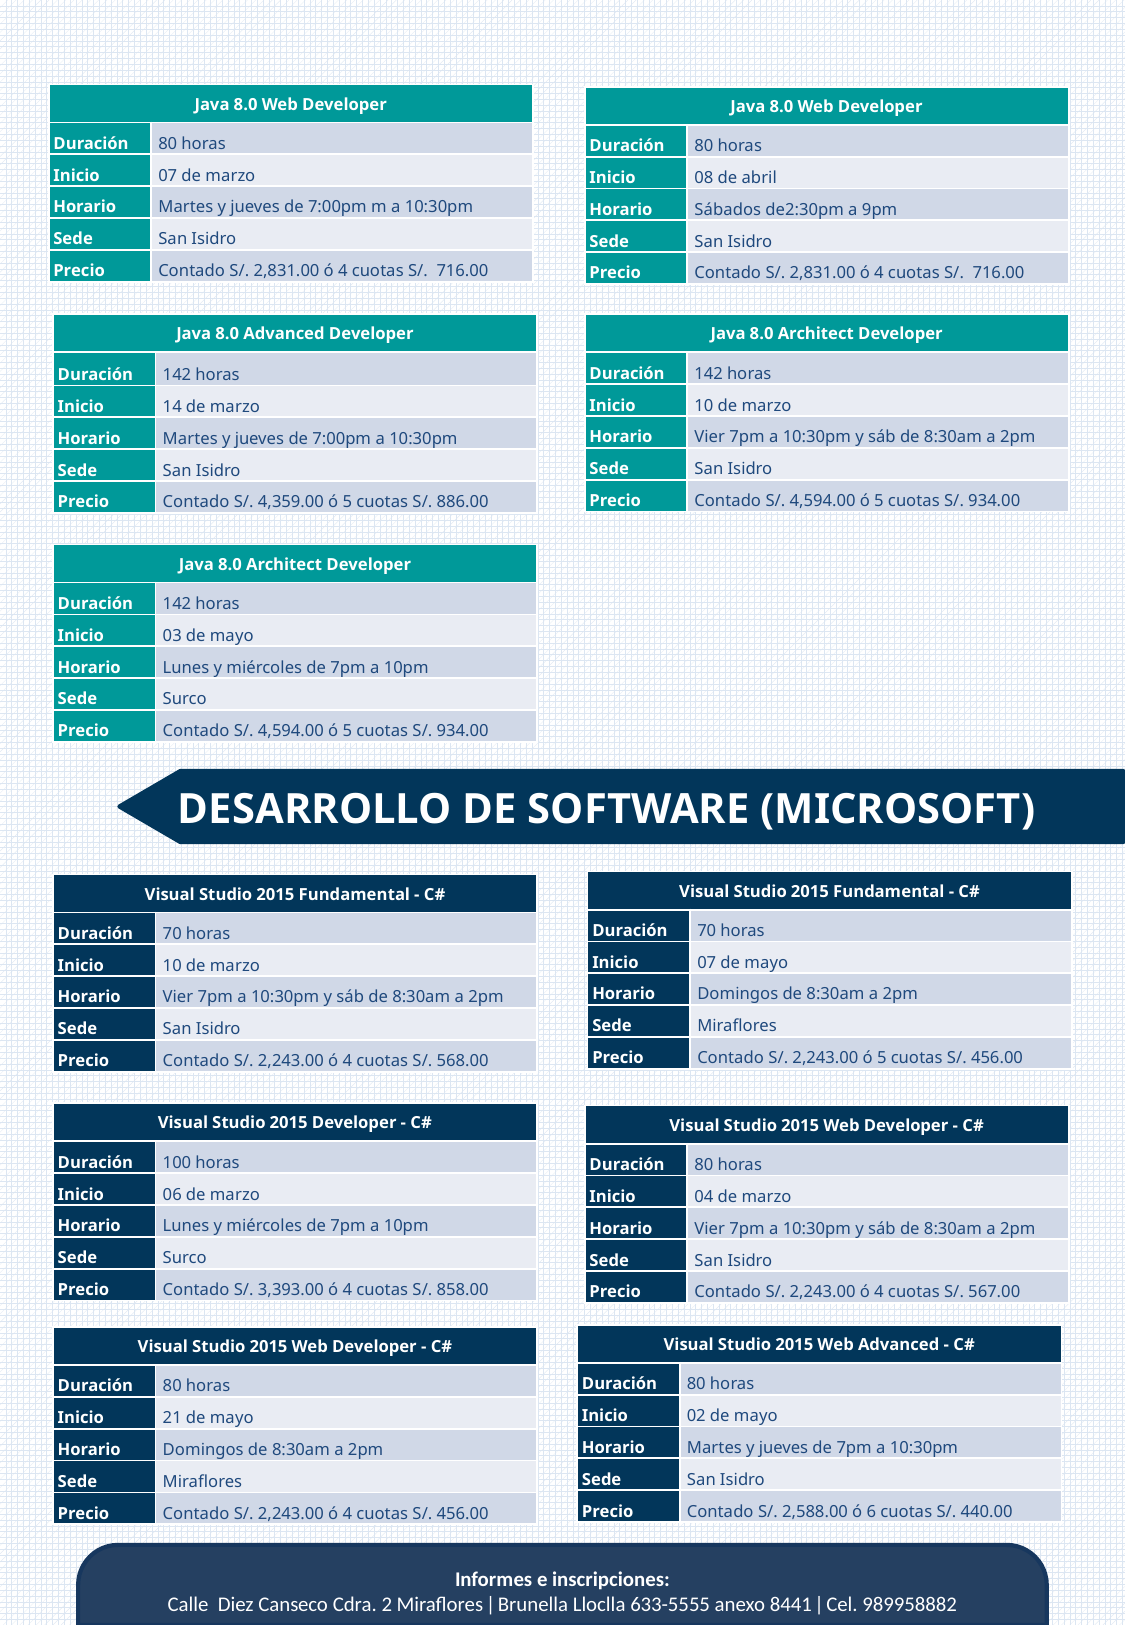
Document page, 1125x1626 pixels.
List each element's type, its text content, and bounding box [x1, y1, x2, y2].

table_cell Domingos de 8:30am a 2pm [156, 1430, 536, 1460]
table_cell Horario [586, 189, 686, 219]
table_cell Precio [54, 482, 155, 512]
table_header Java 8.0 Web Developer [50, 85, 532, 122]
table_cell 80 horas [688, 1145, 1068, 1175]
table_cell Lunes y miércoles de 7pm a 10pm [156, 647, 536, 677]
table_cell 80 horas [688, 126, 1068, 156]
table_cell Duración [588, 911, 689, 941]
table_cell Sede [586, 1240, 686, 1270]
table_cell 04 de marzo [688, 1176, 1068, 1206]
table_cell Horario [588, 974, 689, 1004]
text_box Informes e inscripciones: Calle Diez Canseco Cdra. 2 Miraflores ǀ Brunella Lloclla 633-5555 anexo 8441 ǀ Cel. 989958882 [76, 1542, 1049, 1625]
table_header Java 8.0 Architect Developer [54, 545, 536, 582]
table_cell Contado S/. 2,831.00 ó 4 cuotas S/. 716.00 [152, 251, 532, 281]
table_cell Miraflores [691, 1006, 1071, 1036]
table_cell Martes y jueves de 7pm a 10:30pm [681, 1427, 1061, 1457]
table_cell Domingos de 8:30am a 2pm [691, 974, 1071, 1004]
table_header Java 8.0 Architect Developer [586, 315, 1068, 351]
table_cell 10 de marzo [688, 385, 1068, 415]
table_header Visual Studio 2015 Fundamental - C# [54, 875, 536, 912]
table_cell San Isidro [688, 449, 1068, 479]
table_cell Contado S/. 2,243.00 ó 4 cuotas S/. 567.00 [688, 1272, 1068, 1302]
table_cell San Isidro [152, 219, 532, 249]
table_cell Precio [586, 253, 686, 283]
table_cell 142 horas [156, 583, 536, 614]
table_cell Inicio [50, 155, 150, 185]
table_cell Inicio [54, 945, 155, 975]
table_cell 07 de marzo [152, 155, 532, 185]
table_cell Horario [586, 417, 686, 447]
table_cell Horario [578, 1427, 679, 1457]
table_cell 80 horas [681, 1364, 1061, 1394]
table_cell 100 horas [156, 1142, 536, 1172]
table_header Visual Studio 2015 Developer - C# [54, 1104, 536, 1140]
table_cell Horario [54, 1206, 155, 1236]
table_cell Precio [50, 251, 150, 281]
table_cell Horario [586, 1208, 686, 1238]
table_cell Inicio [578, 1396, 679, 1426]
table_cell Sede [54, 1009, 155, 1039]
table_cell Precio [54, 711, 155, 741]
table_cell Sede [54, 450, 155, 480]
table_cell 142 horas [156, 353, 536, 385]
table_header Java 8.0 Advanced Developer [54, 315, 536, 351]
table_cell Contado S/. 4,594.00 ó 5 cuotas S/. 934.00 [688, 481, 1068, 511]
table_header Visual Studio 2015 Fundamental - C# [588, 872, 1071, 909]
table_cell 21 de mayo [156, 1398, 536, 1428]
table_cell 07 de mayo [691, 942, 1071, 972]
table_cell Inicio [588, 942, 689, 972]
table_cell Sede [50, 219, 150, 249]
table_cell Duración [54, 353, 155, 385]
table_cell Contado S/. 2,588.00 ó 6 cuotas S/. 440.00 [681, 1491, 1061, 1521]
table_cell 70 horas [156, 913, 536, 943]
table_cell Duración [586, 353, 686, 383]
table_cell Horario [54, 977, 155, 1007]
table_cell 80 horas [152, 123, 532, 153]
table_cell 10 de marzo [156, 945, 536, 975]
table_cell Vier 7pm a 10:30pm y sáb de 8:30am a 2pm [156, 977, 536, 1007]
table_header Visual Studio 2015 Web Advanced - C# [578, 1326, 1061, 1362]
table_header Visual Studio 2015 Web Developer - C# [586, 1106, 1068, 1143]
table_cell Inicio [586, 158, 686, 188]
table_cell Surco [156, 679, 536, 709]
table_cell Inicio [586, 1176, 686, 1206]
table_cell San Isidro [688, 221, 1068, 251]
table_cell Contado S/. 2,243.00 ó 5 cuotas S/. 456.00 [691, 1038, 1071, 1068]
table_cell Contado S/. 2,243.00 ó 4 cuotas S/. 568.00 [156, 1041, 536, 1071]
table_cell Contado S/. 4,359.00 ó 5 cuotas S/. 886.00 [156, 482, 536, 512]
table_cell Sede [54, 1238, 155, 1268]
table_cell Precio [54, 1041, 155, 1071]
table_cell Surco [156, 1238, 536, 1268]
table_cell Sede [54, 679, 155, 709]
table_cell Sábados de2:30pm a 9pm [688, 189, 1068, 219]
table_cell San Isidro [156, 450, 536, 480]
table_cell Lunes y miércoles de 7pm a 10pm [156, 1206, 536, 1236]
table_cell Duración [54, 1142, 155, 1172]
table_cell Sede [586, 221, 686, 251]
table_cell Vier 7pm a 10:30pm y sáb de 8:30am a 2pm [688, 417, 1068, 447]
table_cell Duración [586, 126, 686, 156]
table_cell Miraflores [156, 1461, 536, 1492]
table_cell Sede [578, 1459, 679, 1489]
table_cell Contado S/. 2,243.00 ó 4 cuotas S/. 456.00 [156, 1493, 536, 1523]
table_cell Sede [54, 1461, 155, 1492]
table_cell 06 de marzo [156, 1174, 536, 1204]
table_cell Precio [54, 1493, 155, 1523]
table_cell Inicio [54, 1174, 155, 1204]
table_cell 80 horas [156, 1366, 536, 1396]
table_cell Duración [50, 123, 150, 153]
table_cell Inicio [586, 385, 686, 415]
table_cell Inicio [54, 386, 155, 416]
table_cell Precio [588, 1038, 689, 1068]
table_cell Sede [588, 1006, 689, 1036]
text_box DESARROLLO DE SOFTWARE (MICROSOFT) [117, 768, 1125, 845]
table_cell 03 de mayo [156, 615, 536, 645]
table_cell Martes y jueves de 7:00pm m a 10:30pm [152, 187, 532, 217]
table_cell Horario [54, 418, 155, 448]
table_cell Precio [586, 1272, 686, 1302]
table_cell 142 horas [688, 353, 1068, 383]
table_cell Precio [578, 1491, 679, 1521]
table_cell Contado S/. 2,831.00 ó 4 cuotas S/. 716.00 [688, 253, 1068, 283]
table_cell 02 de mayo [681, 1396, 1061, 1426]
table_cell Inicio [54, 615, 155, 645]
table_cell San Isidro [688, 1240, 1068, 1270]
table_header Java 8.0 Web Developer [586, 88, 1068, 124]
table_header Visual Studio 2015 Web Developer - C# [54, 1328, 536, 1364]
table_cell Horario [50, 187, 150, 217]
table_cell Contado S/. 3,393.00 ó 4 cuotas S/. 858.00 [156, 1270, 536, 1300]
table_cell Duración [586, 1145, 686, 1175]
table_cell 14 de marzo [156, 386, 536, 416]
table_cell Horario [54, 647, 155, 677]
table_cell Precio [586, 481, 686, 511]
table_cell Vier 7pm a 10:30pm y sáb de 8:30am a 2pm [688, 1208, 1068, 1238]
table_cell San Isidro [681, 1459, 1061, 1489]
table_cell Contado S/. 4,594.00 ó 5 cuotas S/. 934.00 [156, 711, 536, 741]
table_cell San Isidro [156, 1009, 536, 1039]
table_cell 70 horas [691, 911, 1071, 941]
table_cell Duración [54, 913, 155, 943]
table_cell Precio [54, 1270, 155, 1300]
table_cell 08 de abril [688, 158, 1068, 188]
table_cell Duración [578, 1364, 679, 1394]
table_cell Horario [54, 1430, 155, 1460]
table_cell Duración [54, 583, 155, 614]
table_cell Duración [54, 1366, 155, 1396]
table_cell Sede [586, 449, 686, 479]
table_cell Martes y jueves de 7:00pm a 10:30pm [156, 418, 536, 448]
table_cell Inicio [54, 1398, 155, 1428]
